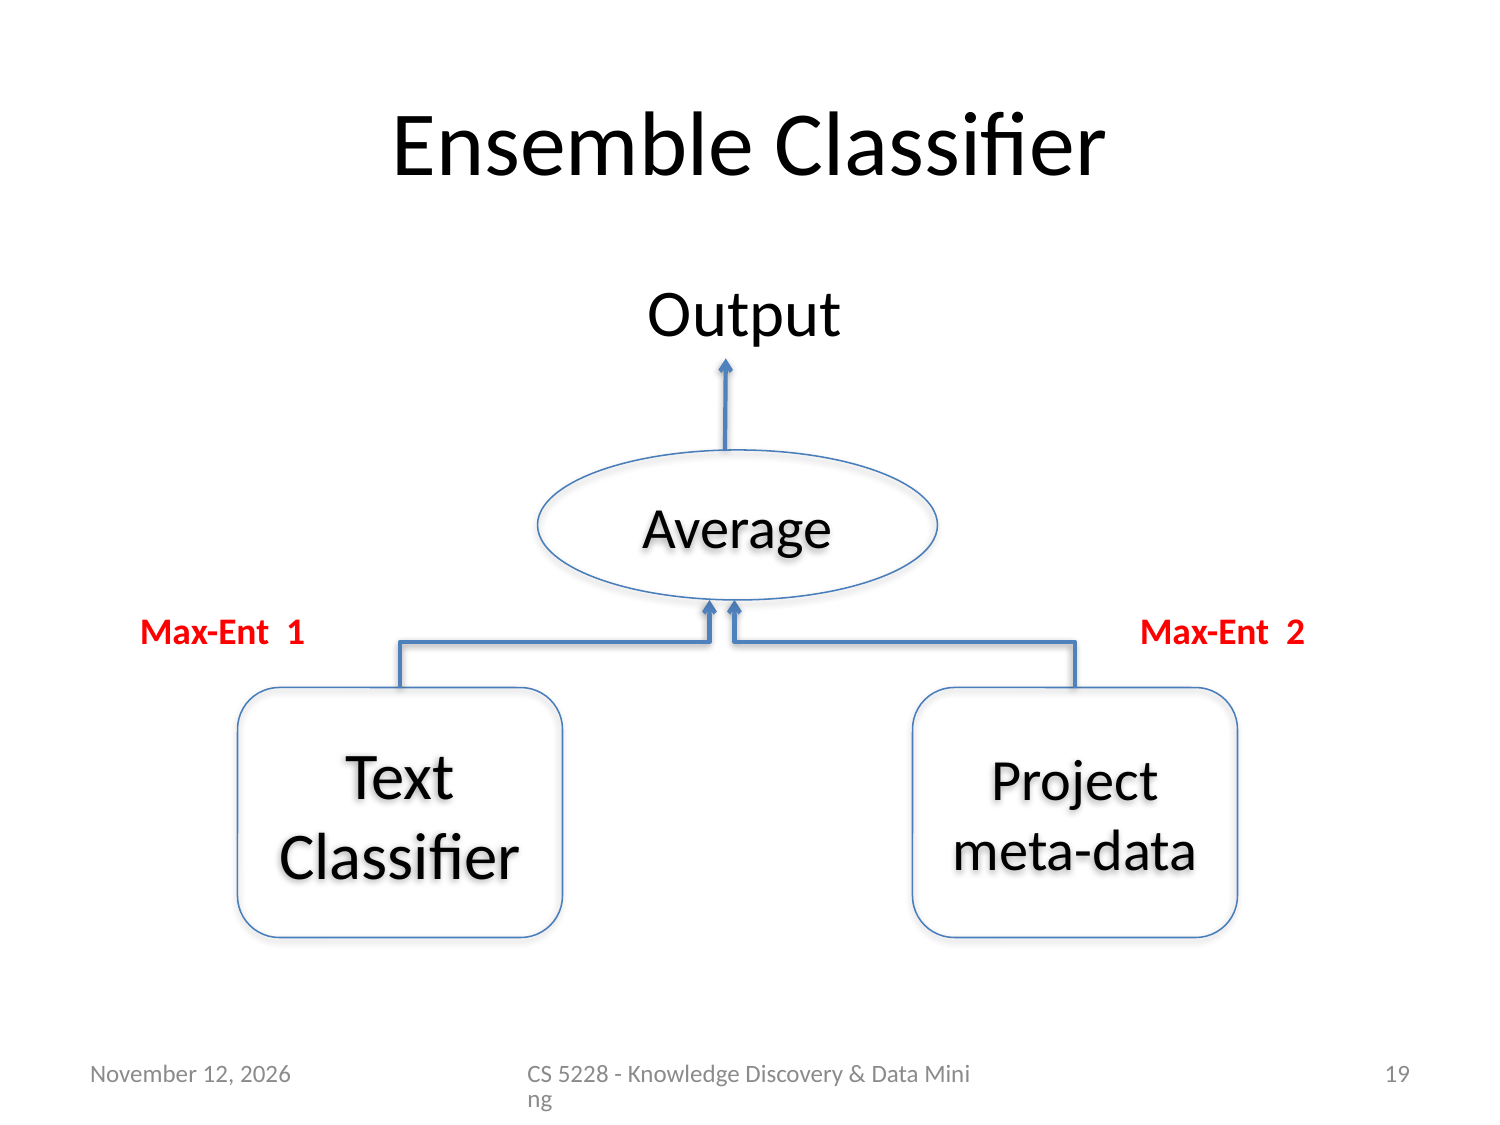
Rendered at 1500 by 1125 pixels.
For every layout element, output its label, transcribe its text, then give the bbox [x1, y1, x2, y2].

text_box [510, 488, 599, 799]
title Ensemble Classifier [75, 45, 1425, 233]
text_box Max-Ent 2 [1124, 599, 1338, 660]
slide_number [75, 1042, 425, 1103]
text_box Max-Ent 1 [124, 599, 338, 660]
text_box Project meta-data [911, 686, 1239, 939]
text_box Text Classifier [236, 686, 564, 939]
text_box Output [633, 262, 857, 358]
footer CS 5228 - Knowledge Discovery & Data Mining [512, 1042, 988, 1103]
text_box Average [563, 449, 879, 601]
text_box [860, 473, 949, 815]
slide_number 19 [1074, 1042, 1425, 1103]
